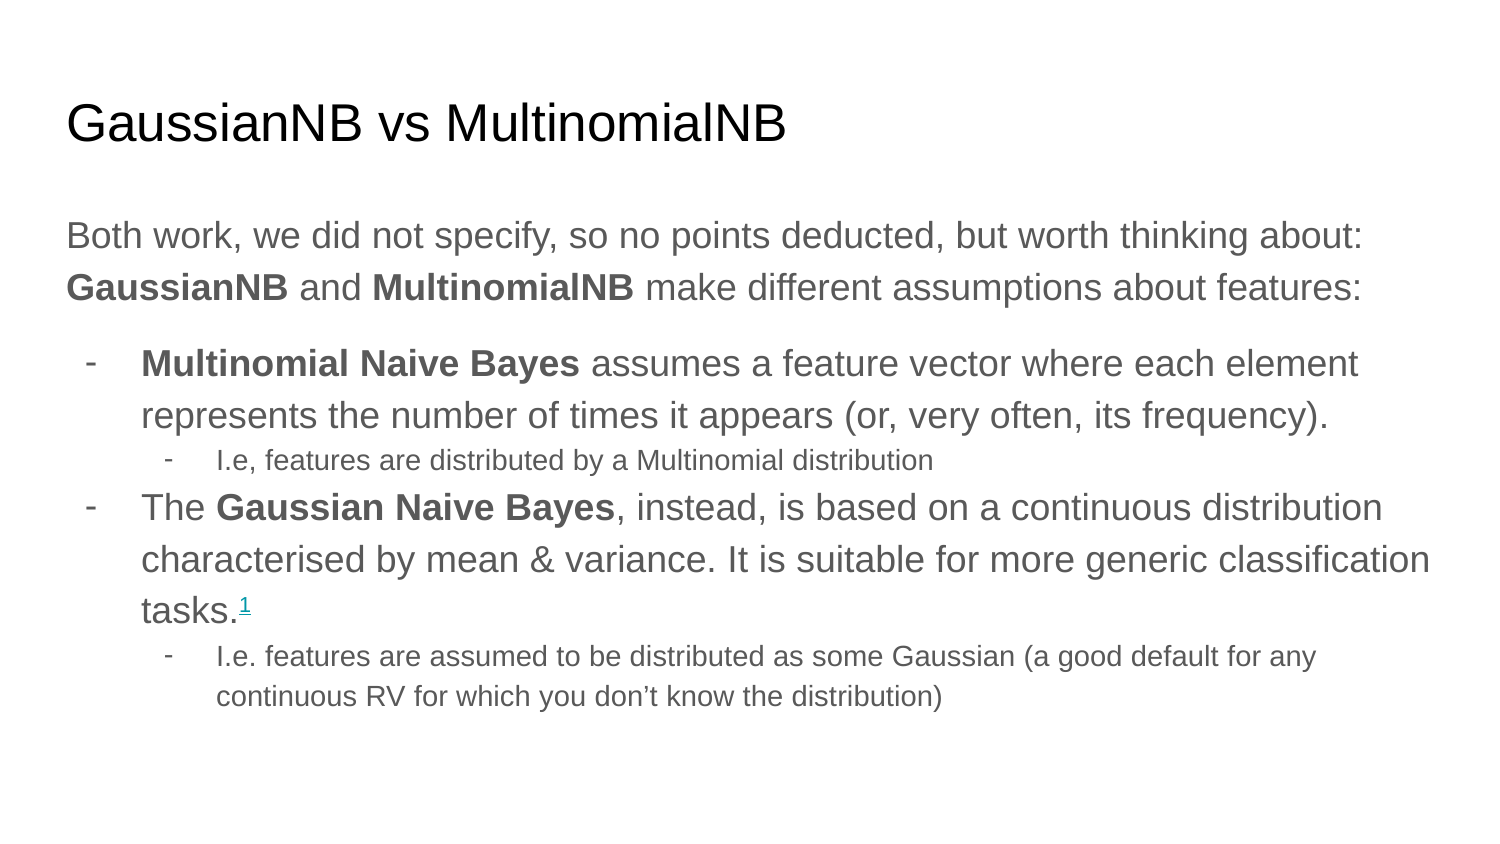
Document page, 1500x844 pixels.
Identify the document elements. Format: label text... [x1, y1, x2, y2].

title GaussianNB vs MultinomialNB [51, 72, 1449, 167]
list Both work, we did not specify, so no points deducted, but worth thinking about: GaussianNB and MultinomialNB make different assumptions about features: Multinomial Naive Bayes assumes a feature vector where each element represents the number of times it appears (or, very often, its frequency). I.e, features are distributed by a Multinomial distribution The Gaussian Naive Bayes, instead, is based on a continuous distribution characterised by mean & variance. It is suitable for more generic classification tasks.1 I.e. features are assumed to be distributed as some Gaussian (a good default for any continuous RV for which you don’t know the distribution) [51, 189, 1449, 750]
